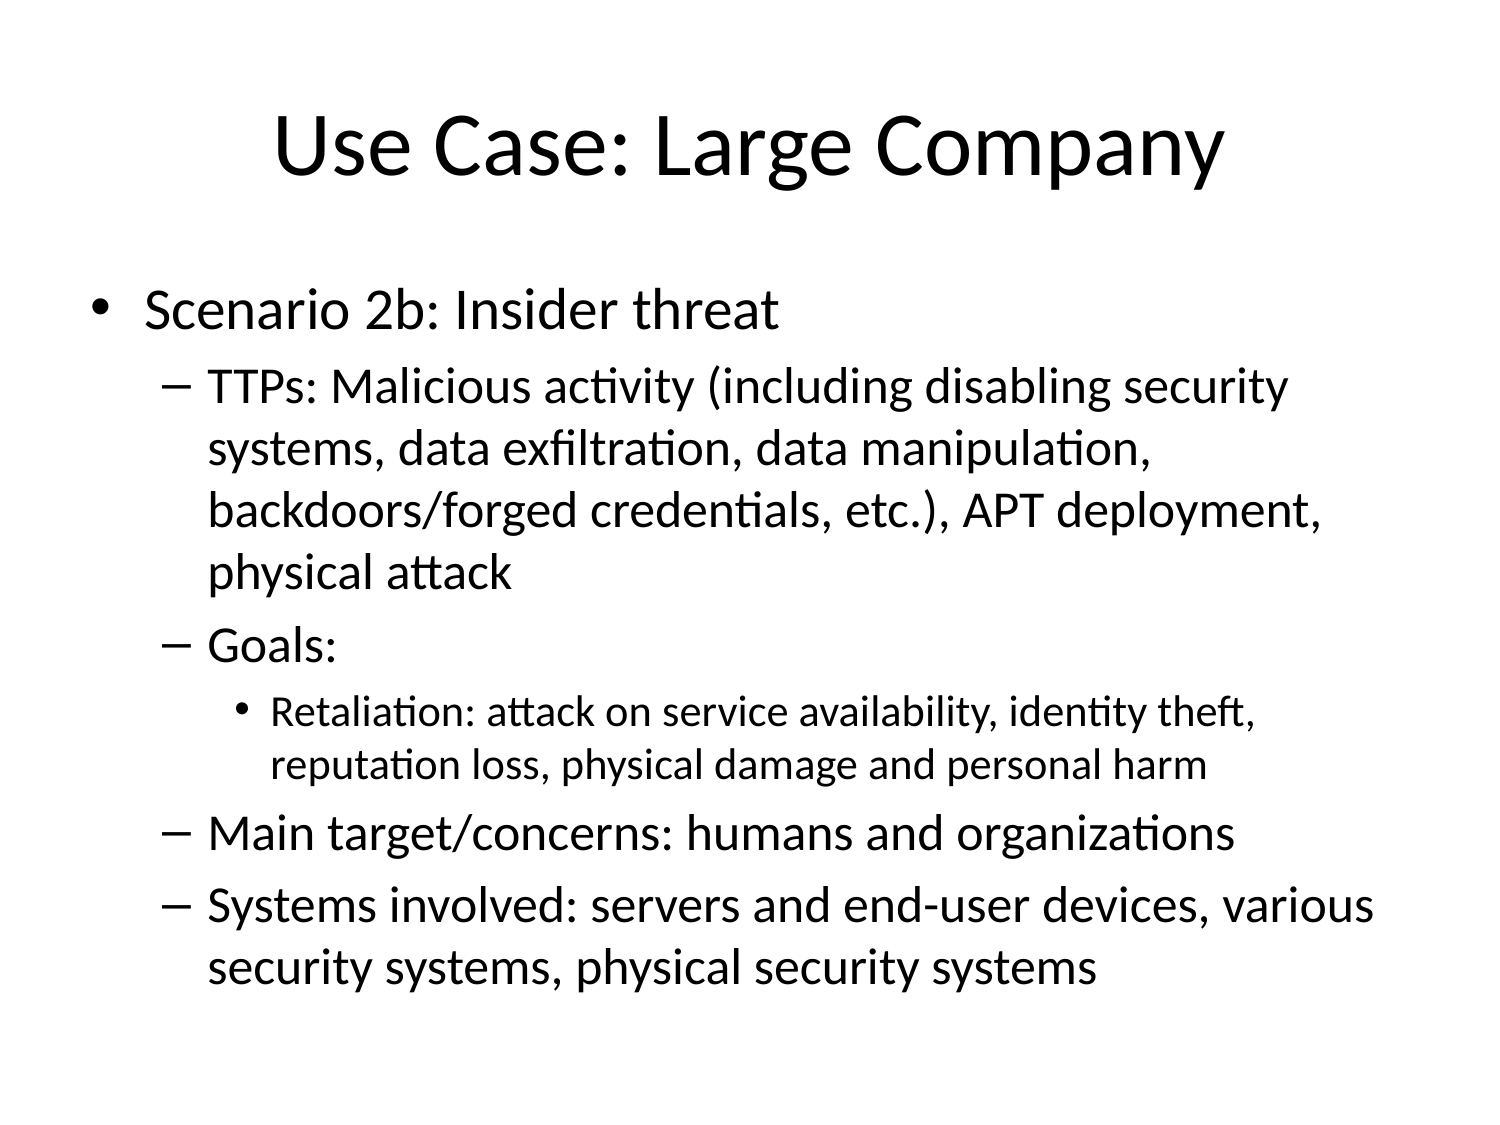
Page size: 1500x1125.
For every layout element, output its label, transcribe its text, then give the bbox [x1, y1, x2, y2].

title Use Case: Large Company [75, 45, 1425, 233]
list Scenario 2b: Insider threat TTPs: Malicious activity (including disabling security systems, data exfiltration, data manipulation, backdoors/forged credentials, etc.), APT deployment, physical attack Goals: Retaliation: attack on service availability, identity theft, reputation loss, physical damage and personal harm Main target/concerns: humans and organizations Systems involved: servers and end-user devices, various security systems, physical security systems [75, 262, 1425, 1005]
